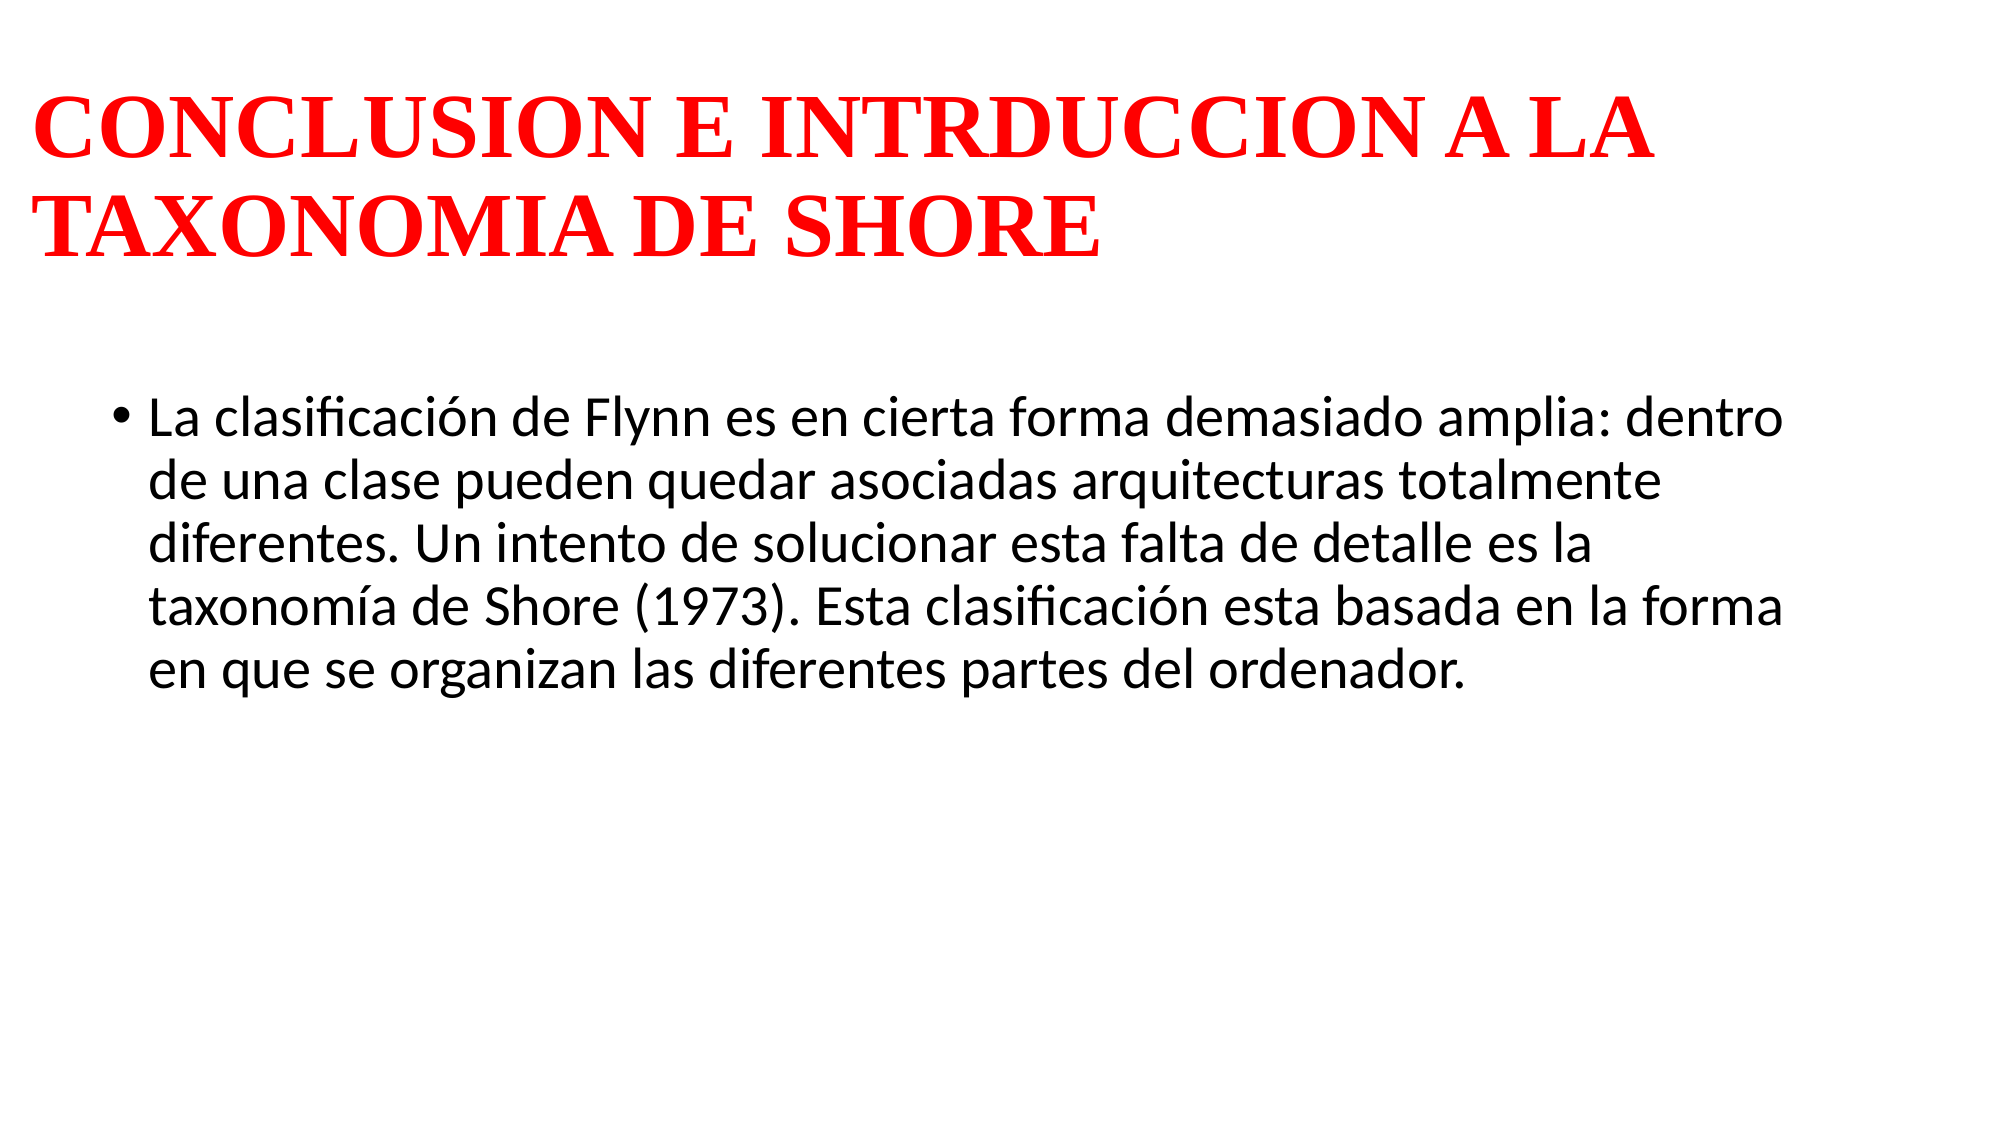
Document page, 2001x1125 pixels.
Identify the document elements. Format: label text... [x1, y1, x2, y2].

list La clasificación de Flynn es en cierta forma demasiado amplia: dentro de una clase pueden quedar asociadas arquitecturas totalmente diferentes. Un intento de solucionar esta falta de detalle es la taxonomía de Shore (1973). Esta clasificación esta basada en la forma en que se organizan las diferentes partes del ordenador. [96, 378, 1822, 1093]
title CONCLUSION E INTRDUCCION A LA TAXONOMIA DE SHORE [16, 68, 2000, 286]
